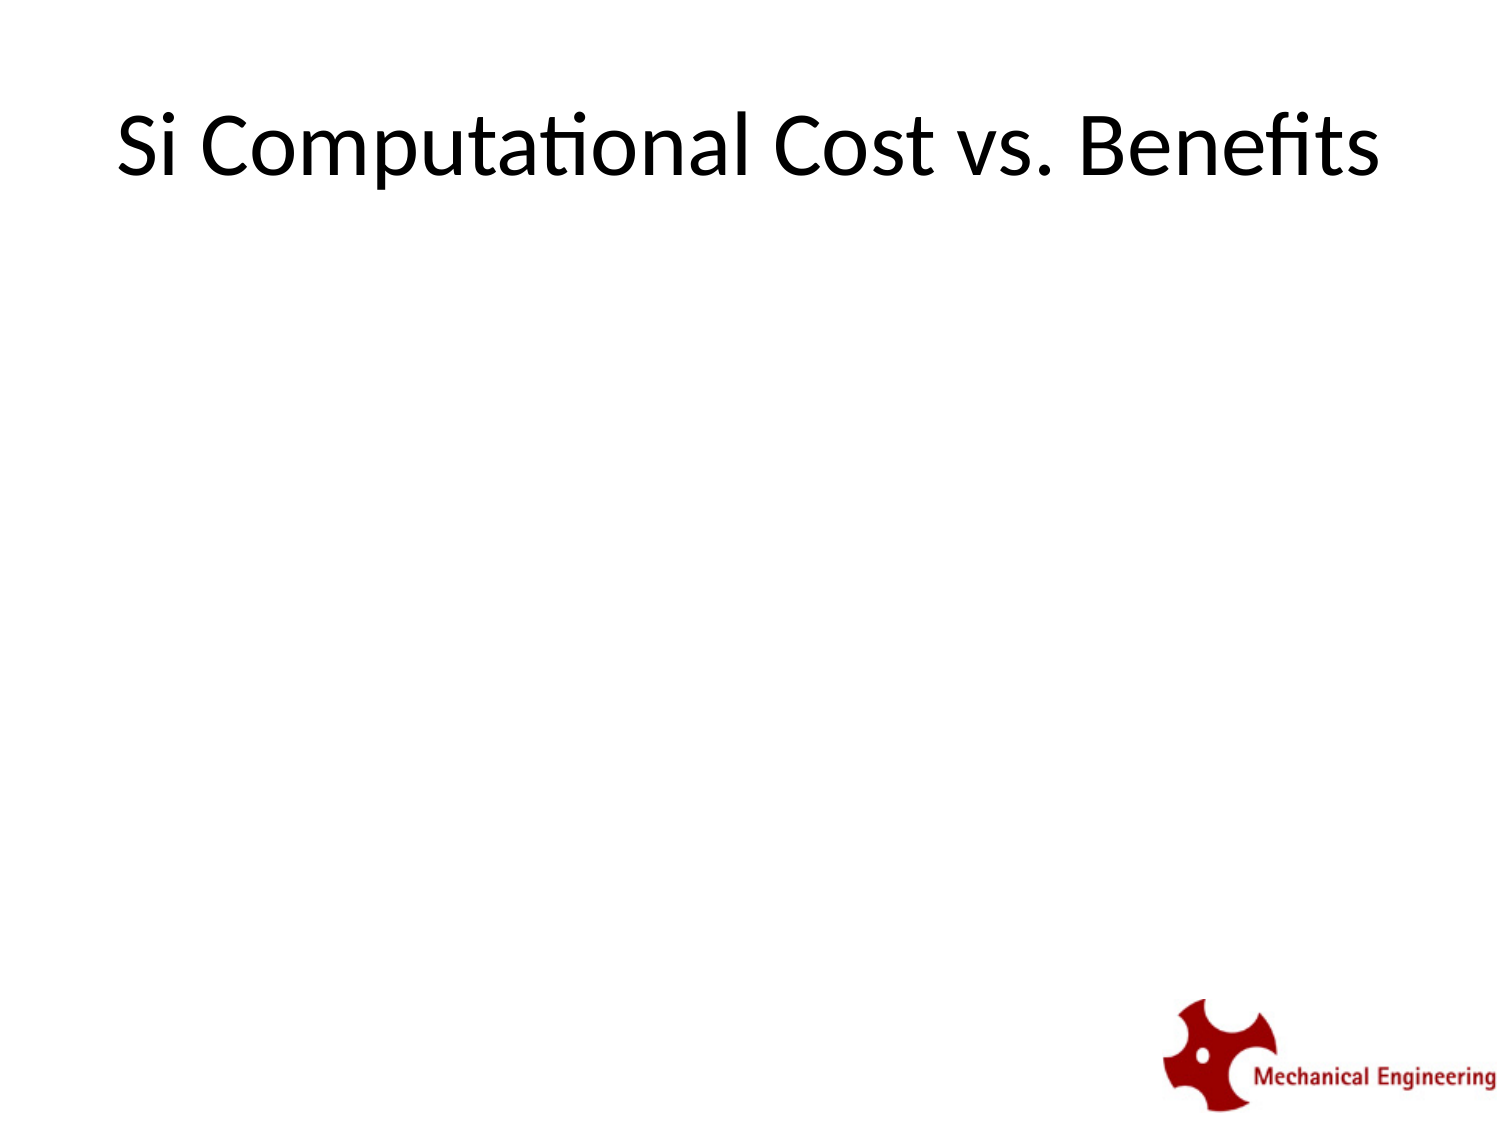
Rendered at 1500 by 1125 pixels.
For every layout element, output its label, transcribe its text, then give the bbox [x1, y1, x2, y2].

picture [1162, 999, 1497, 1113]
title Si Computational Cost vs. Benefits [75, 45, 1425, 233]
